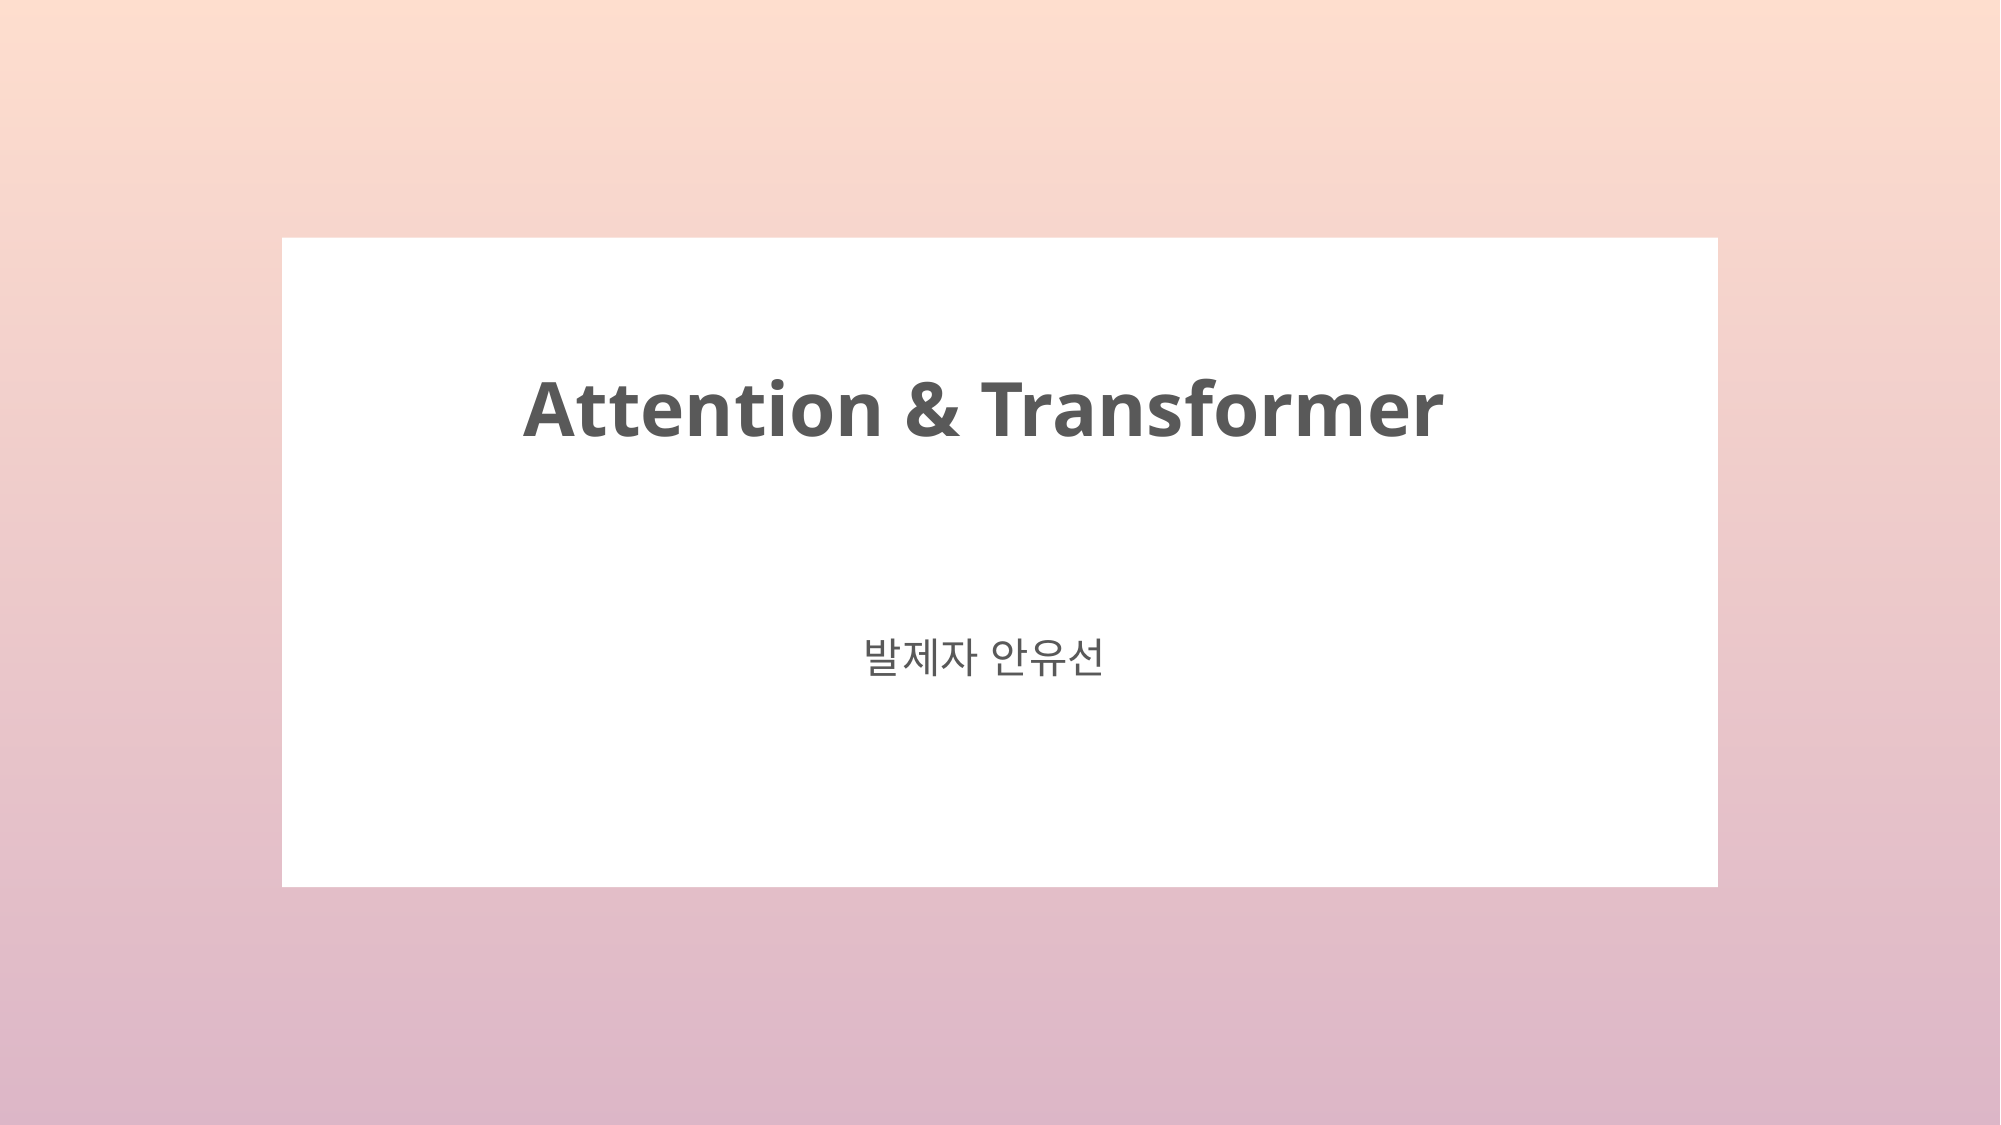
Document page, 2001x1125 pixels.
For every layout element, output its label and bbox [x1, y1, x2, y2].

text_box [282, 237, 1718, 888]
